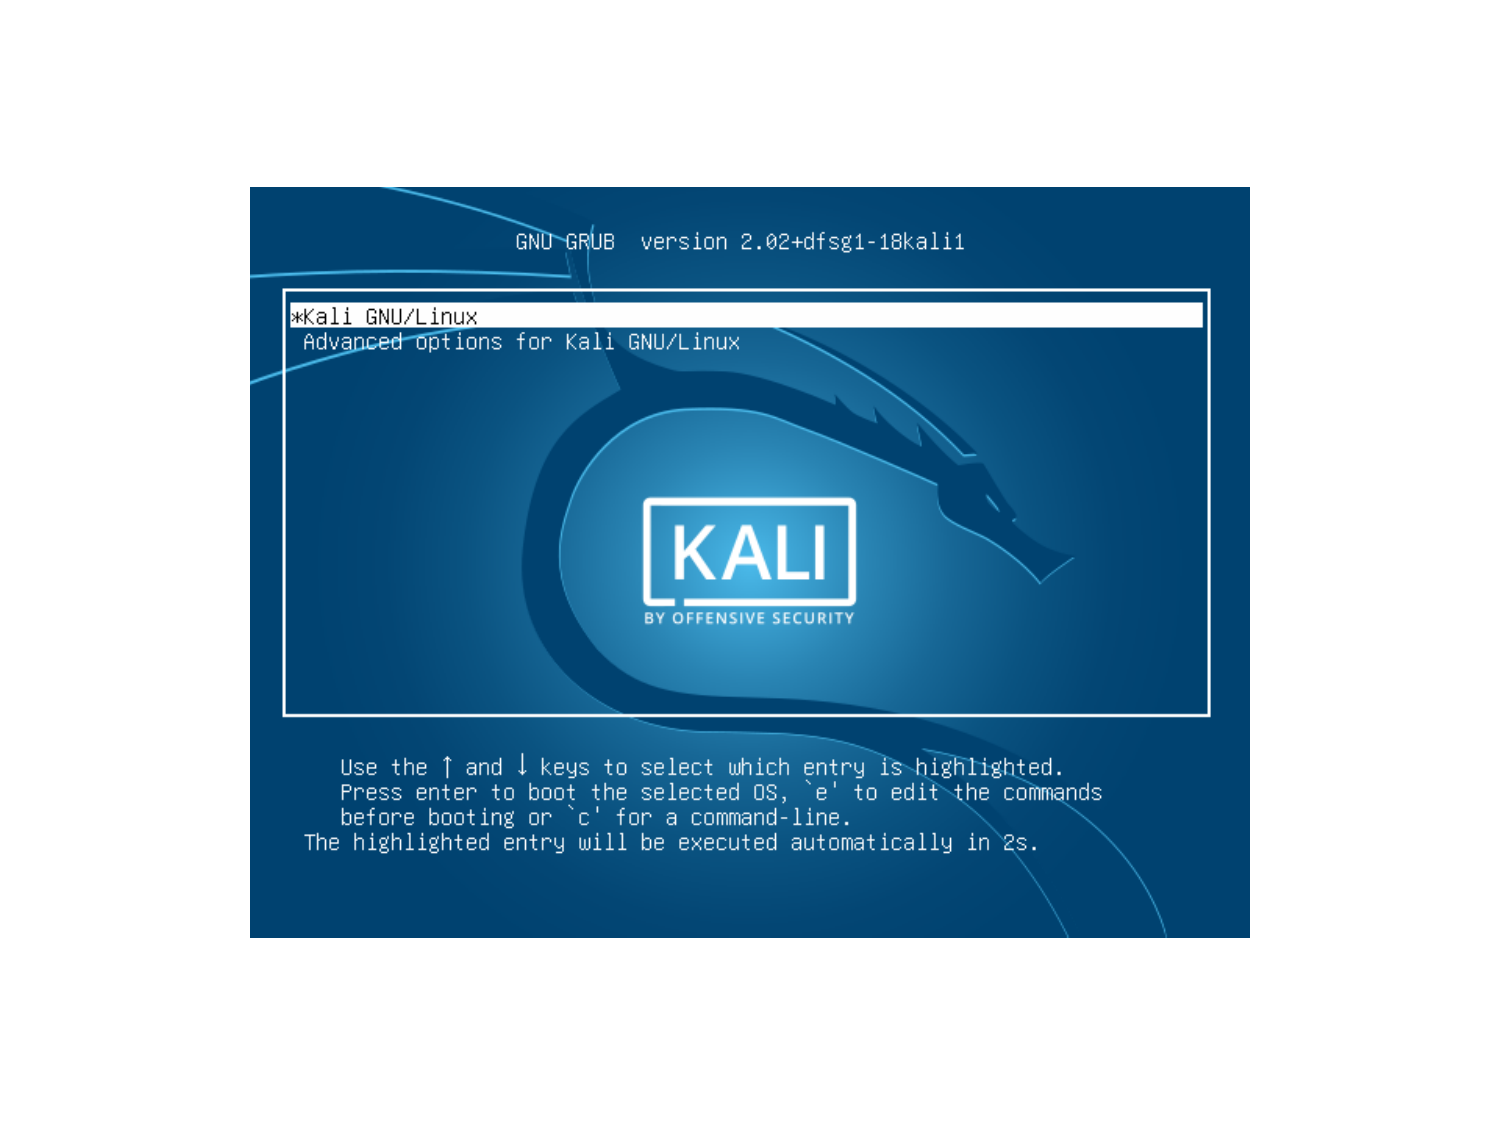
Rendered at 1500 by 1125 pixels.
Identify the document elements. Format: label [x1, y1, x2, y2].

picture [249, 187, 1251, 938]
